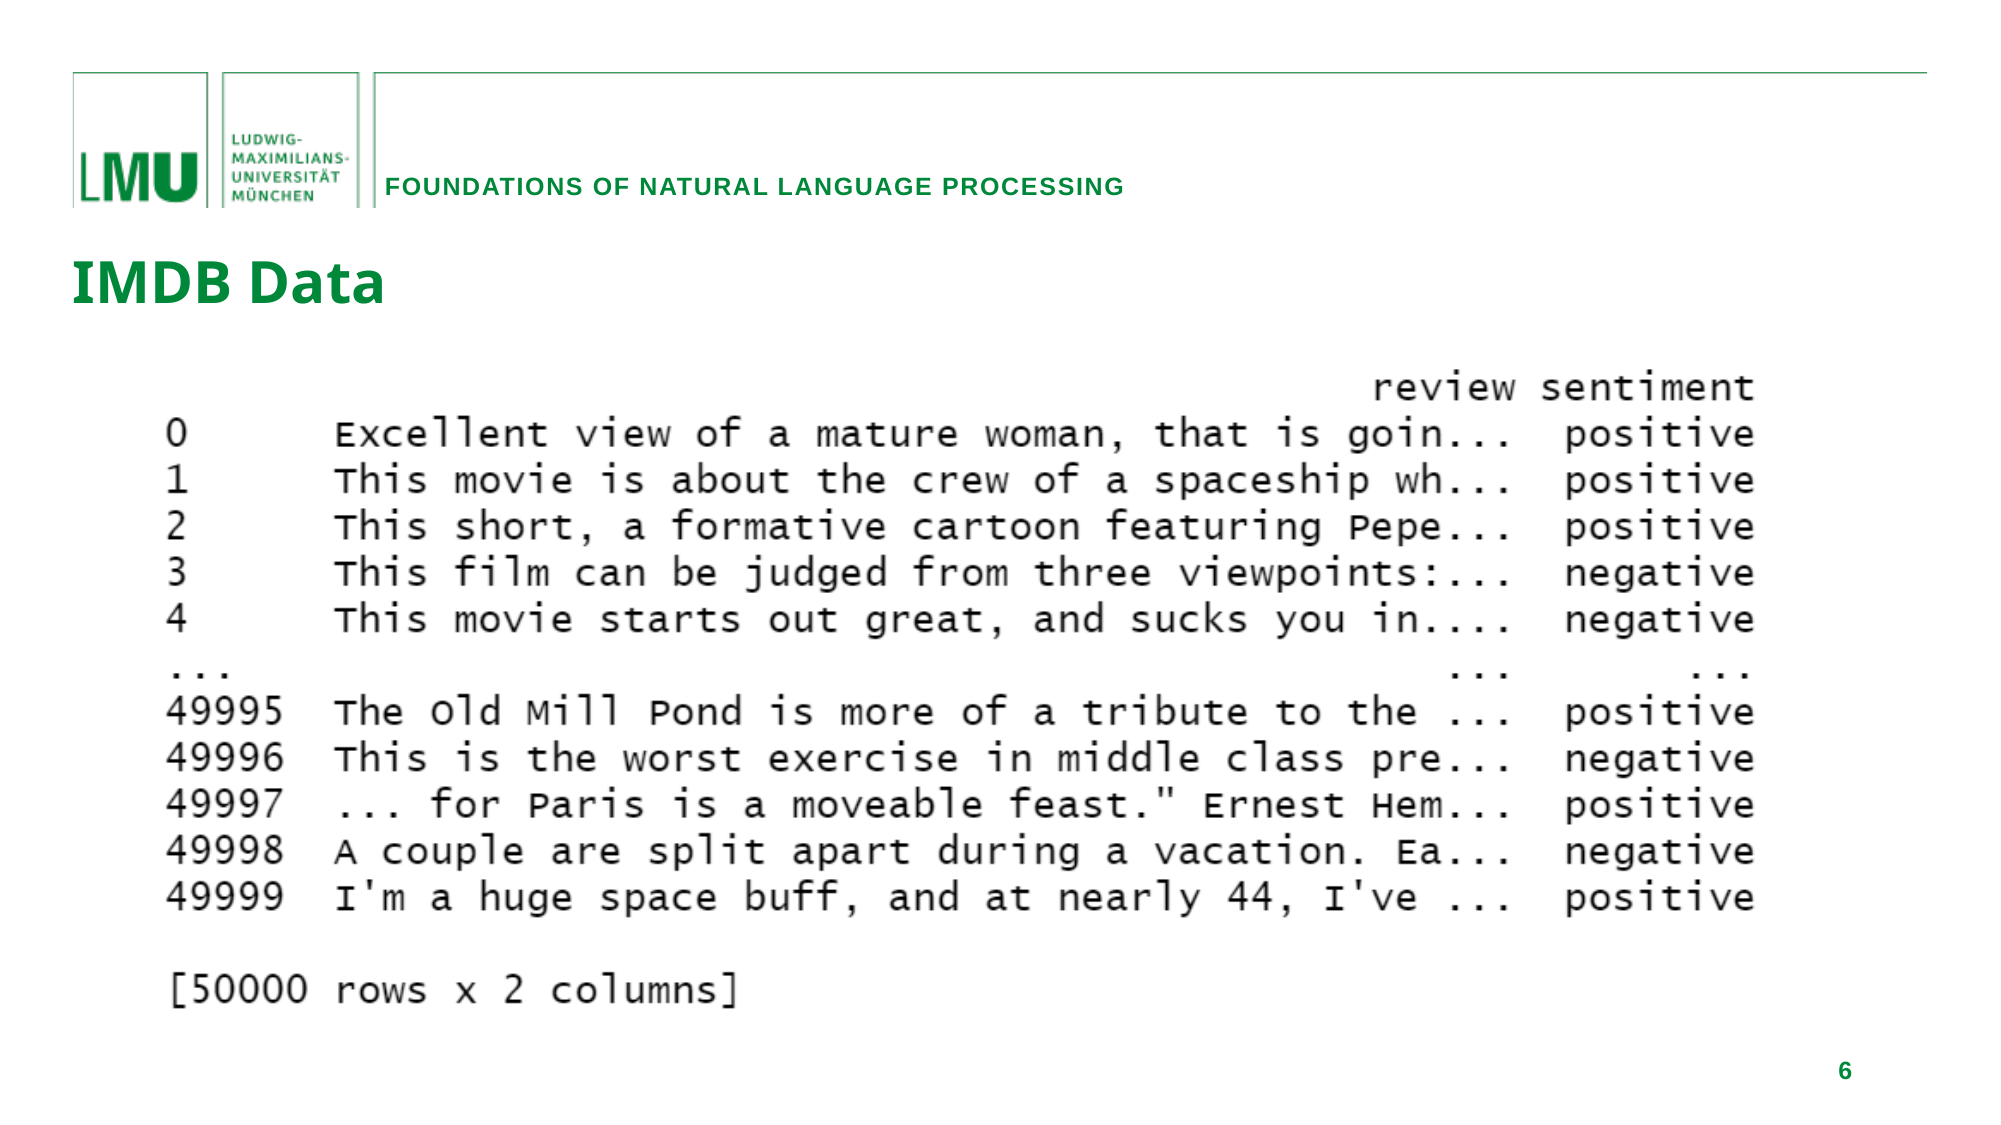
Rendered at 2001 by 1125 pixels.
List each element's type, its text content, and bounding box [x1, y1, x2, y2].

list Foundations of natural language processing [376, 72, 1644, 208]
picture [155, 368, 1789, 1012]
list IMDB Data [72, 259, 1928, 396]
slide_number 6 [1838, 1054, 1957, 1099]
